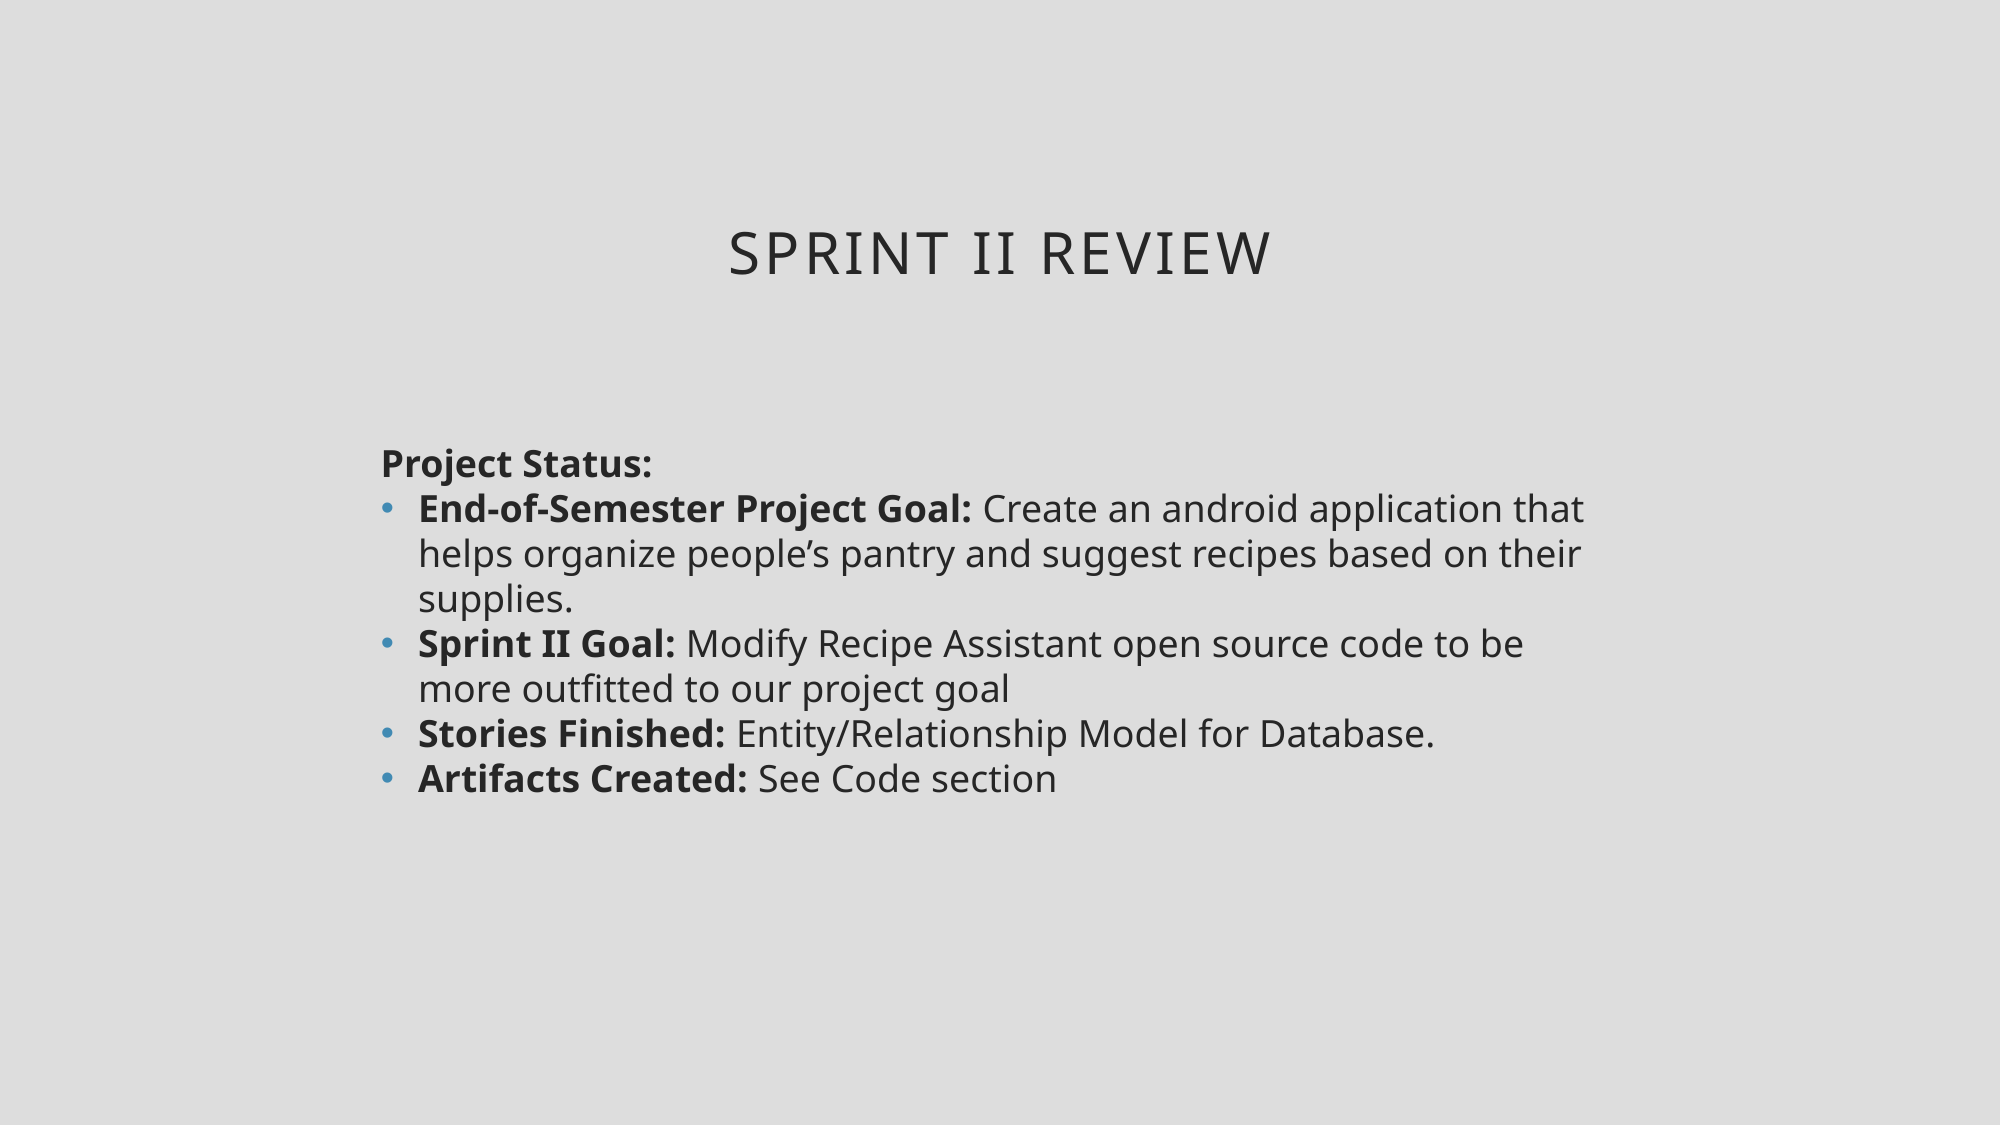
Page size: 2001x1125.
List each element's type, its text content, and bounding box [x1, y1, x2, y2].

text_box Sprint II review [365, 158, 1634, 354]
text_box Project Status: End-of-Semester Project Goal: Create an android application that helps organize people’s pantry and suggest recipes based on their supplies. Sprint II Goal: Modify Recipe Assistant open source code to be more outfitted to our project goal Stories Finished: Entity/Relationship Model for Database. Artifacts Created: See Code section [365, 432, 1634, 942]
